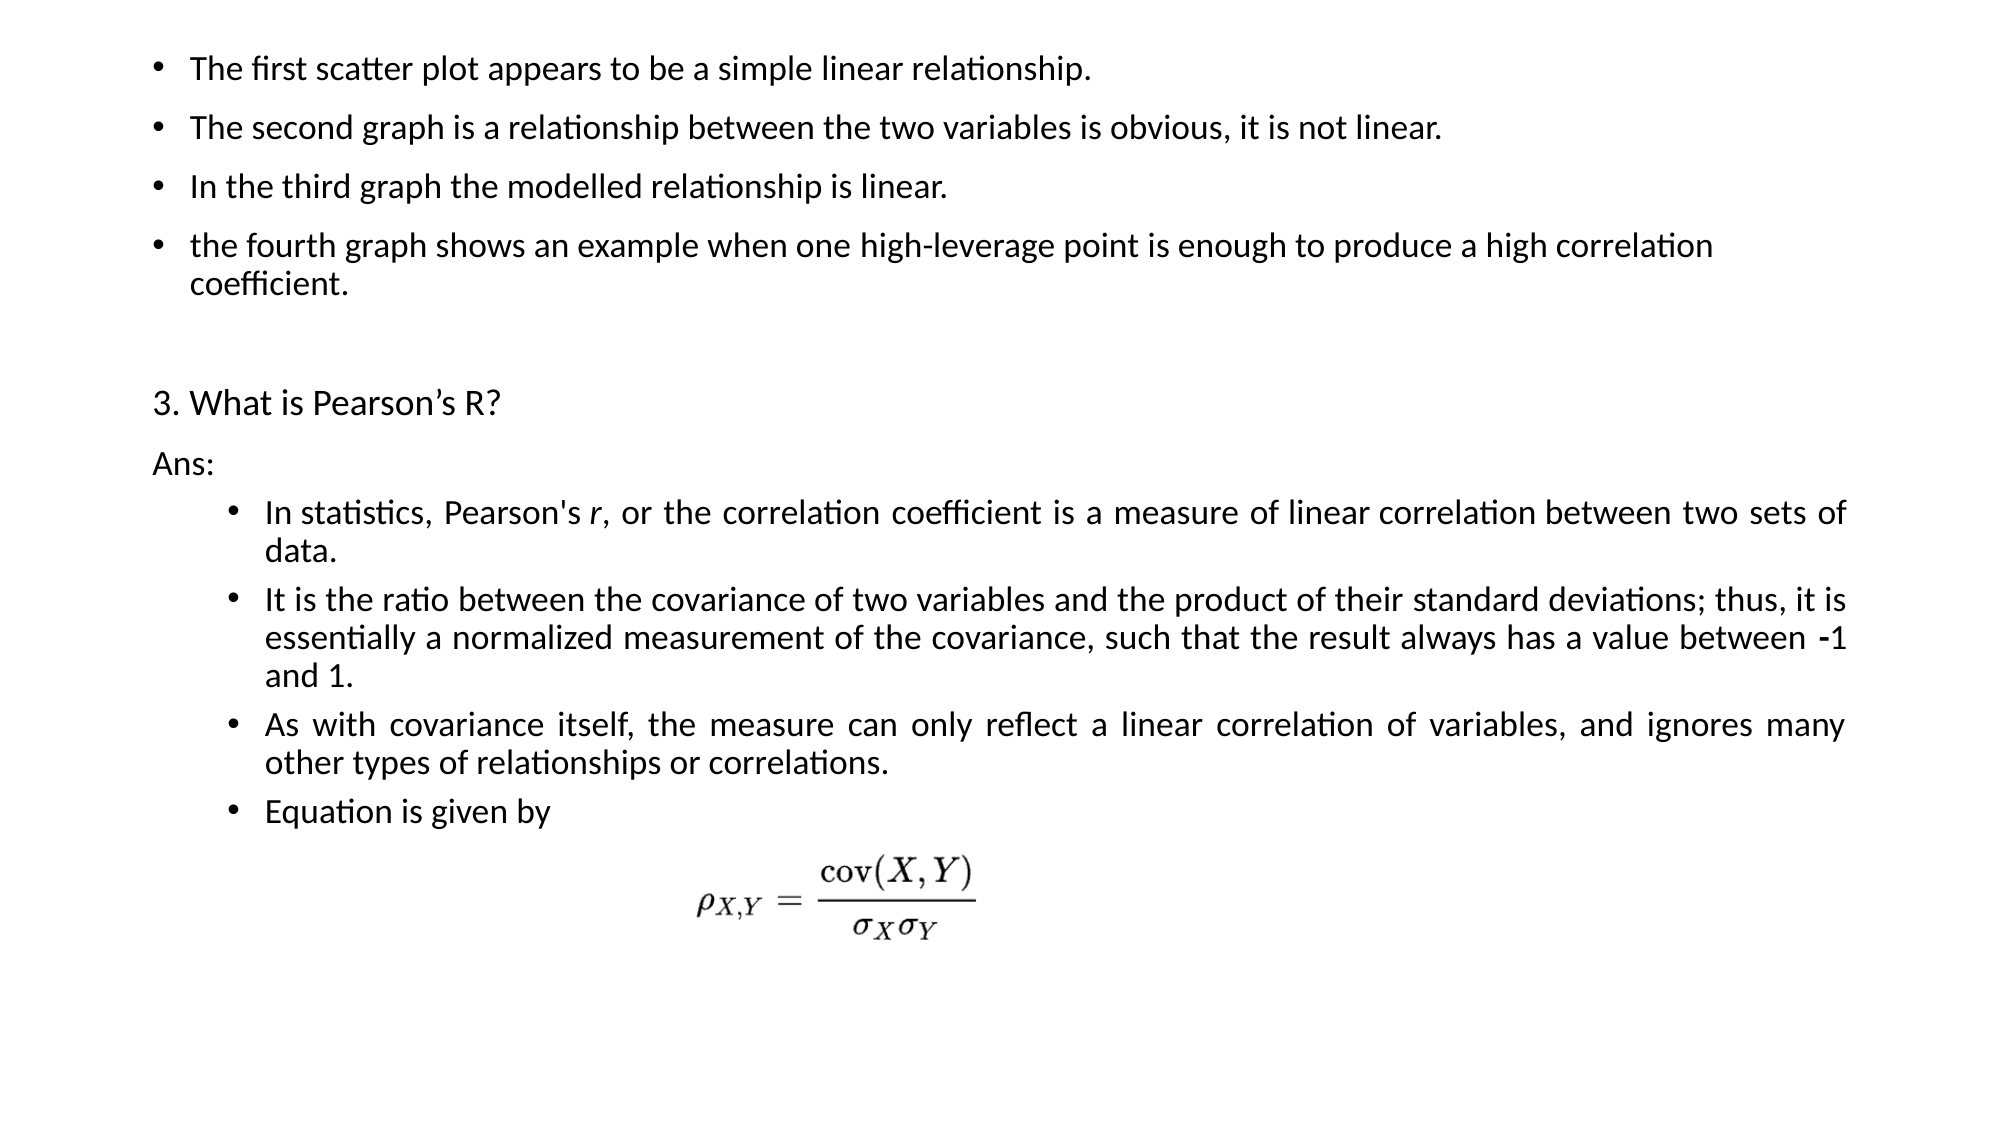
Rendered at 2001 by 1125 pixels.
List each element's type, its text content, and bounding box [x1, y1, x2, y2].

picture [670, 830, 1062, 959]
list The first scatter plot appears to be a simple linear relationship. The second graph is a relationship between the two variables is obvious, it is not linear. In the third graph the modelled relationship is linear. the fourth graph shows an example when one high-leverage point is enough to produce a high correlation coefficient. 3. What is Pearson’s R? Ans: In statistics, Pearson's r, or the correlation coefficient is a measure of linear correlation between two sets of data. It is the ratio between the covariance of two variables and the product of their standard deviations; thus, it is essentially a normalized measurement of the covariance, such that the result always has a value between -1 and 1. As with covariance itself, the measure can only reflect a linear correlation of variables, and ignores many other types of relationships or correlations. Equation is given by [137, 42, 1863, 1078]
